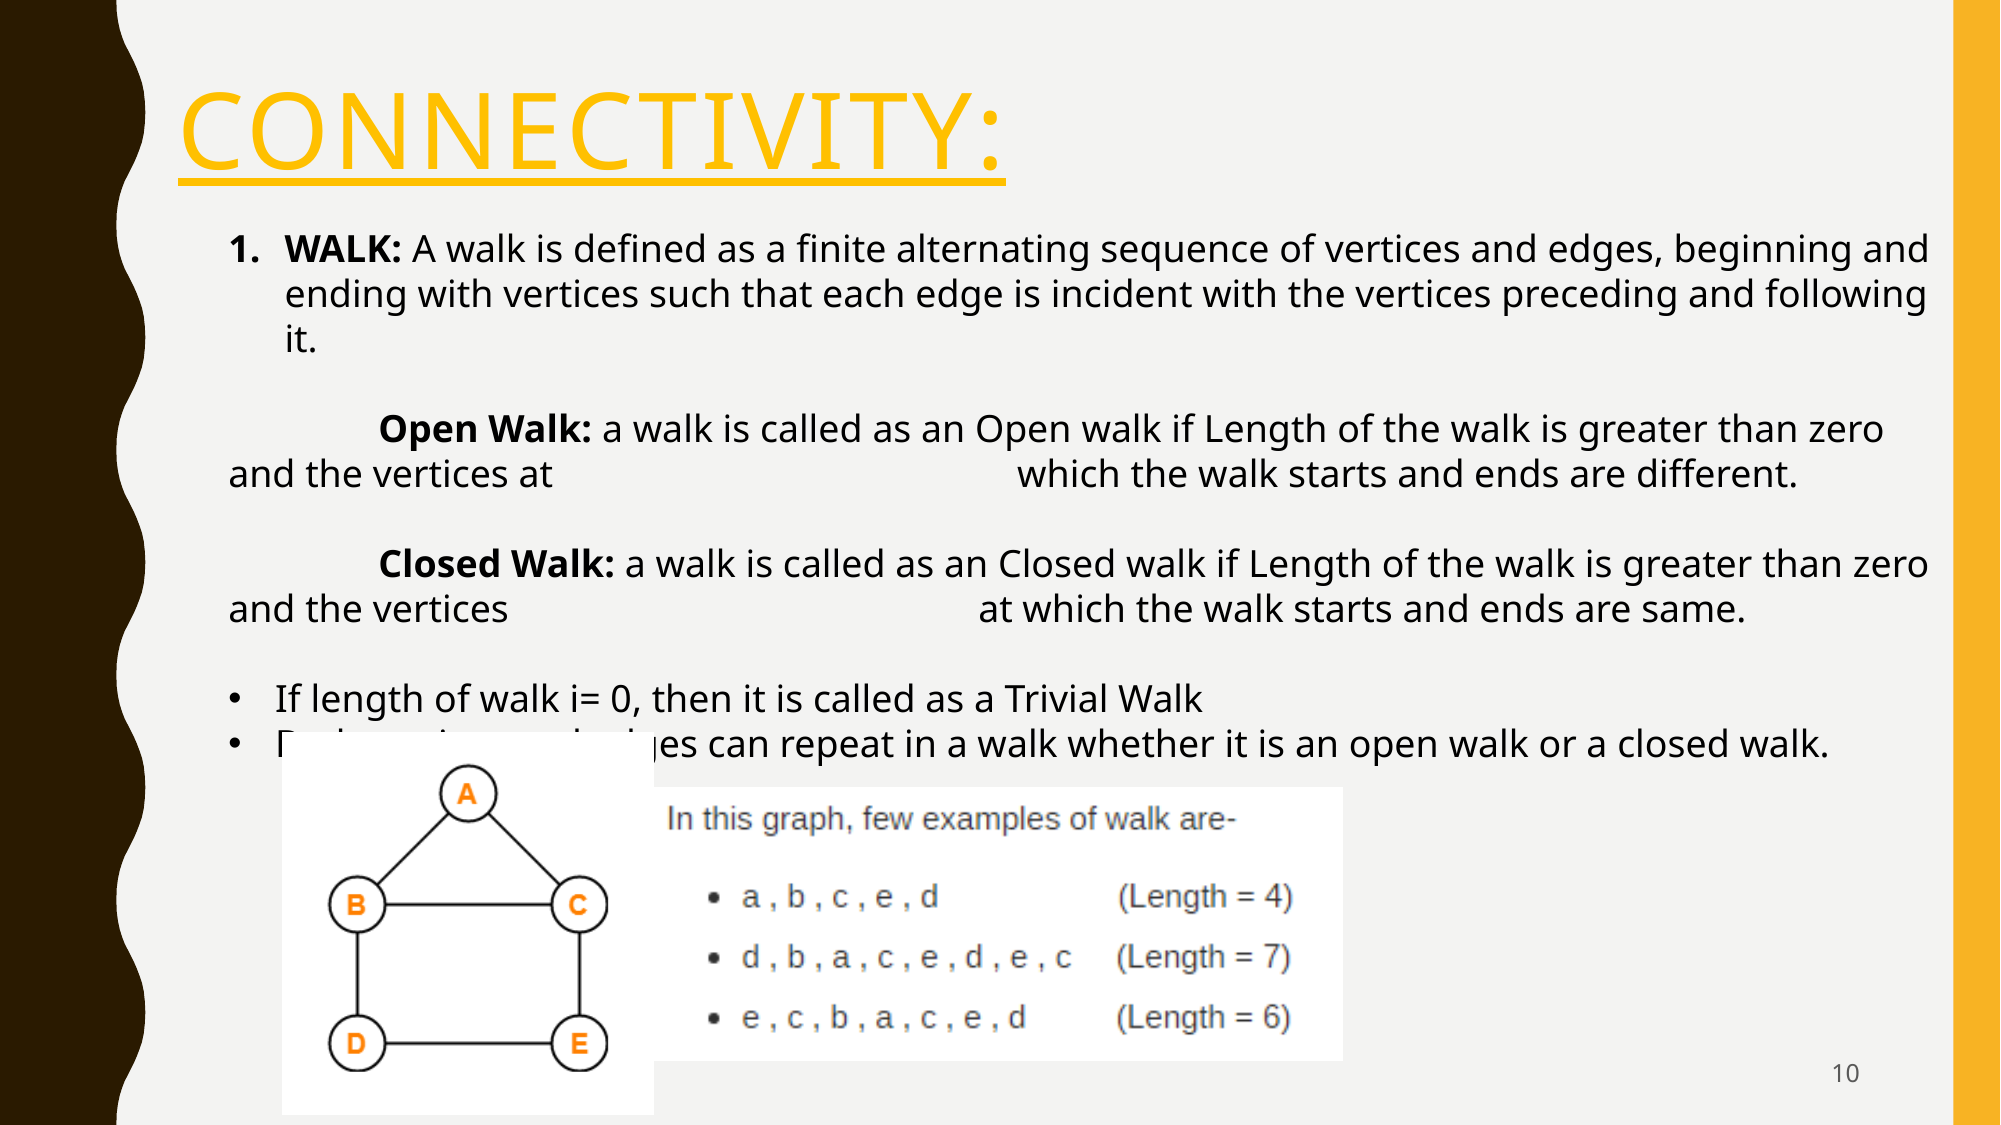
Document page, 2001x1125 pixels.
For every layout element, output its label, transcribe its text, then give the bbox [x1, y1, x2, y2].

slide_number 10 [1412, 1045, 1875, 1103]
picture [282, 732, 1343, 1115]
title Connectivity: [162, 70, 1563, 218]
text_box WALK: A walk is defined as a finite alternating sequence of vertices and edges, beginning and ending with vertices such that each edge is incident with the vertices preceding and following it. Open Walk: a walk is called as an Open walk if Length of the walk is greater than zero and the vertices at which the walk starts and ends are different. Closed Walk: a walk is called as an Closed walk if Length of the walk is greater than zero and the vertices at which the walk starts and ends are same. If length of walk i= 0, then it is called as a Trivial Walk Both vertices and edges can repeat in a walk whether it is an open walk or a closed walk. [213, 217, 1955, 773]
